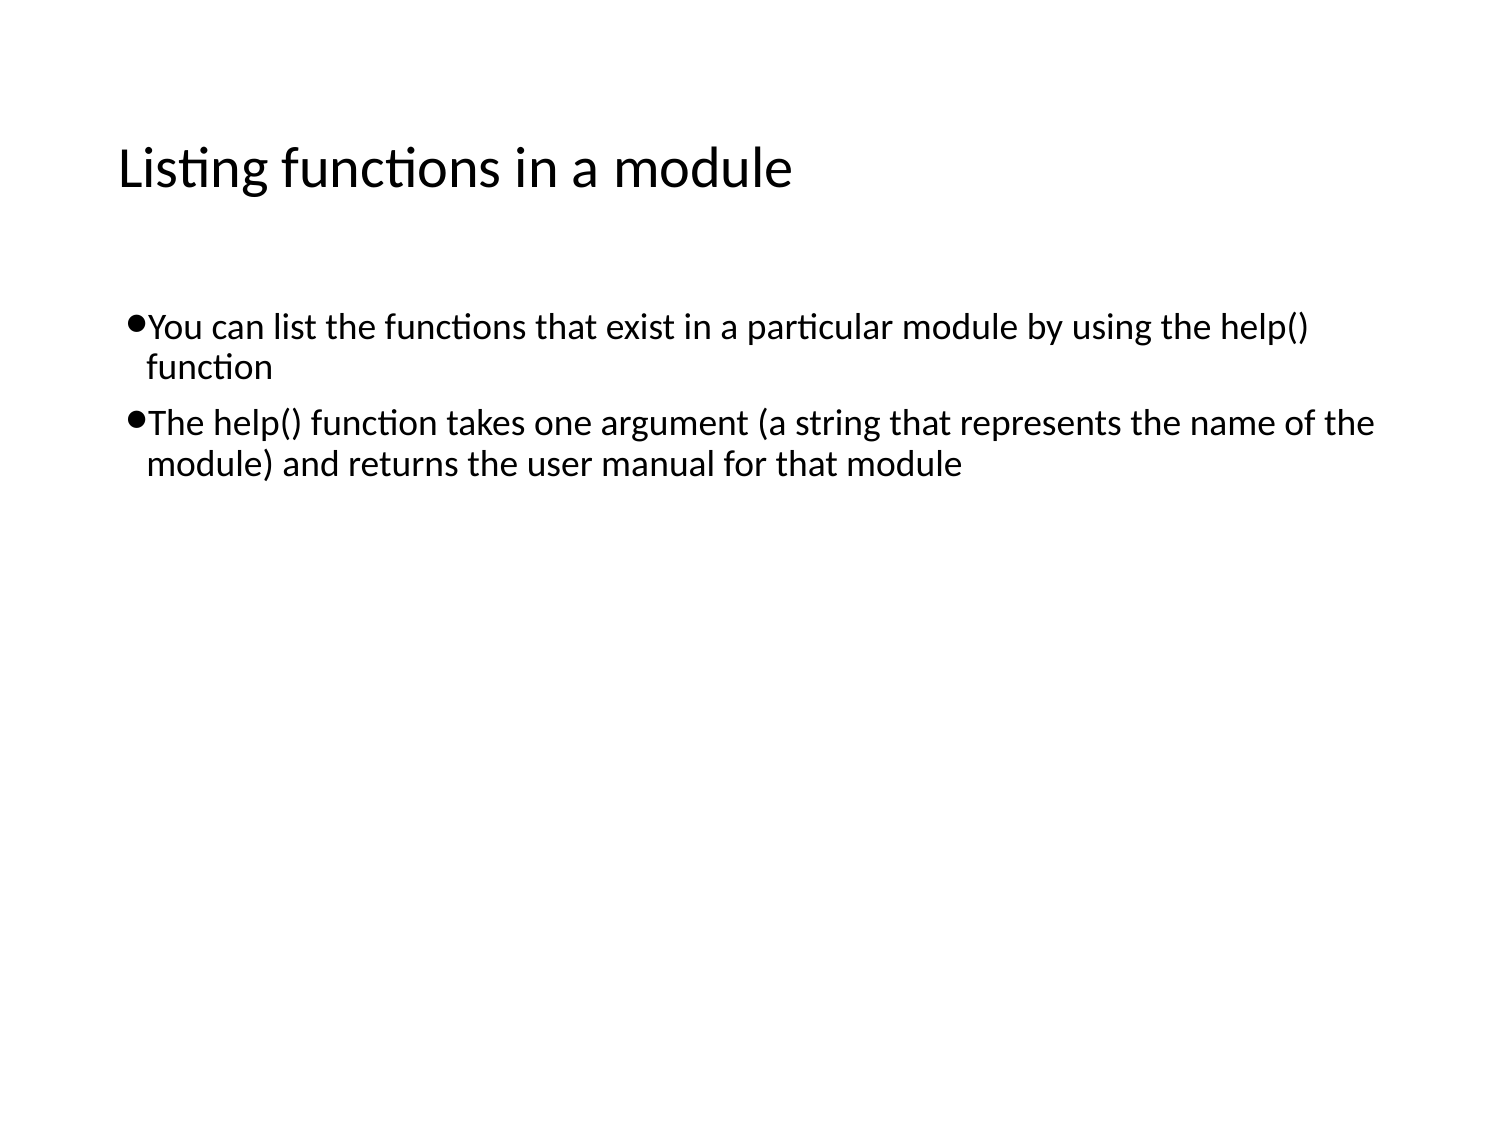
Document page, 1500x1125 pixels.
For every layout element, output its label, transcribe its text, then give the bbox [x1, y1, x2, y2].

title Listing functions in a module [103, 59, 1397, 278]
list You can list the functions that exist in a particular module by using the help() function The help() function takes one argument (a string that represents the name of the module) and returns the user manual for that module [103, 299, 1397, 1014]
